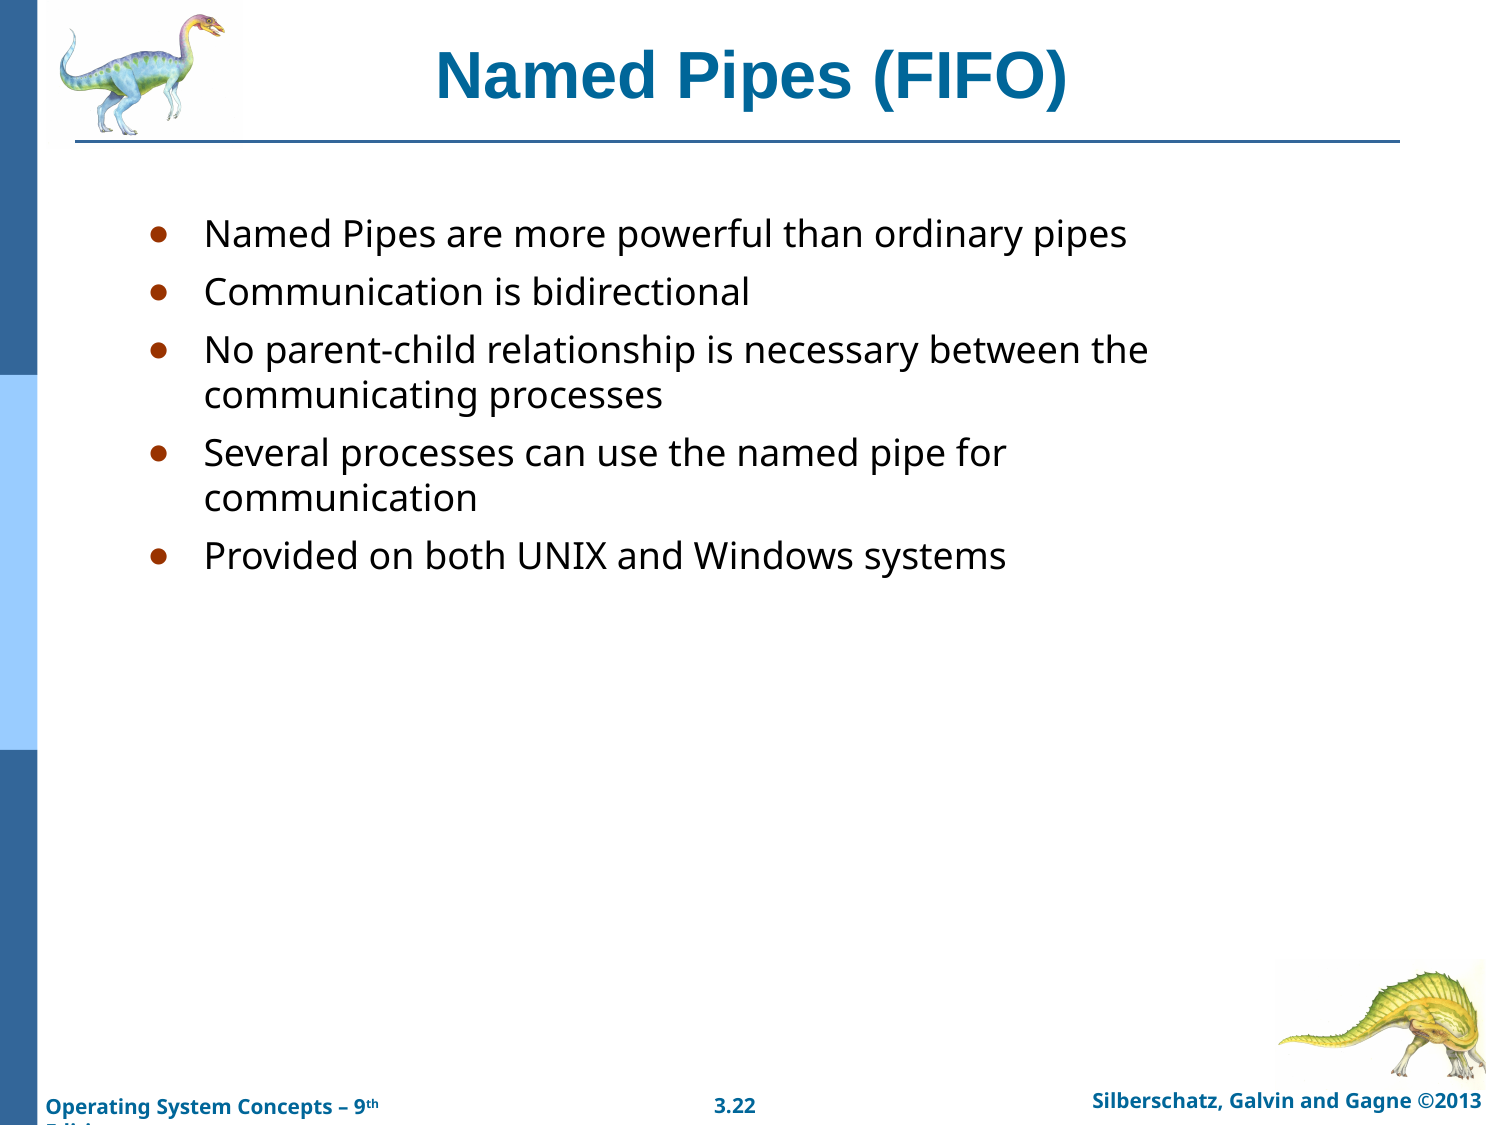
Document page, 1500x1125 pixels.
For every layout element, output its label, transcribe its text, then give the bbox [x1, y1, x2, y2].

picture [1275, 959, 1486, 1090]
title Named Pipes (FIFO) [77, 24, 1428, 120]
picture [46, 0, 243, 149]
list Named Pipes are more powerful than ordinary pipes Communication is bidirectional No parent-child relationship is necessary between the communicating processes Several processes can use the named pipe for communication Provided on both UNIX and Windows systems [132, 202, 1291, 946]
